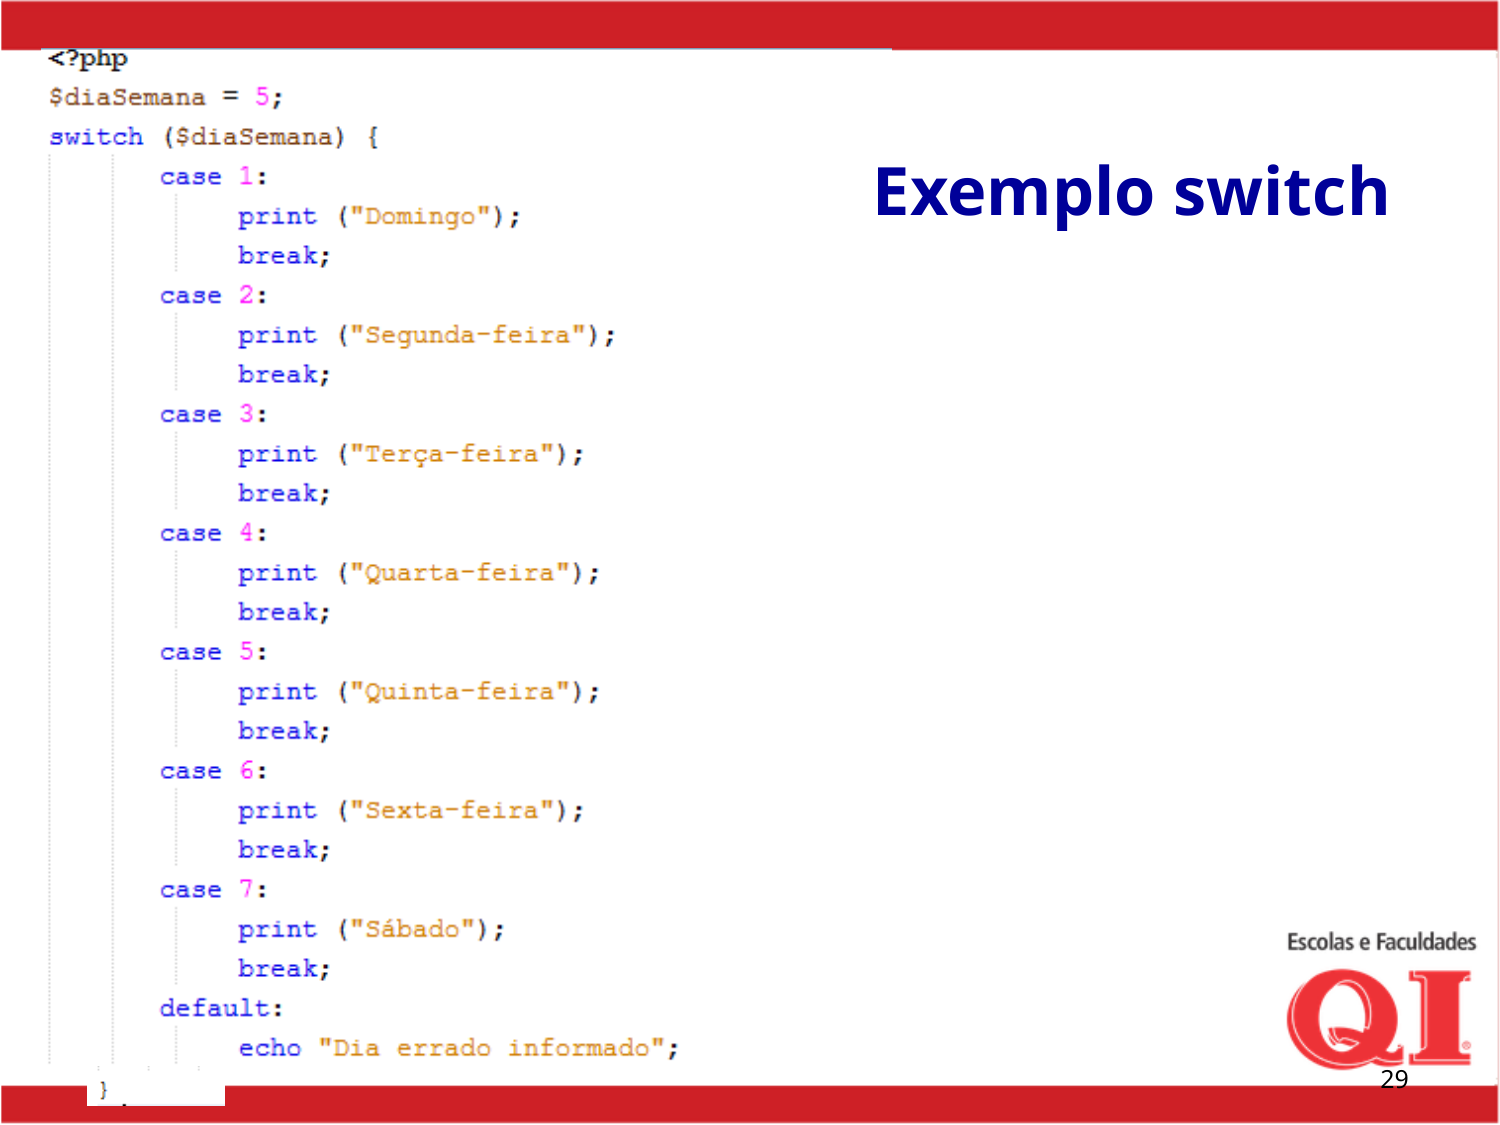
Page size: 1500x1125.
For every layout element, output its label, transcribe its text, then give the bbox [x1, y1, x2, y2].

slide_number 29 [1074, 1030, 1424, 1106]
title Exemplo switch [893, 48, 1424, 236]
picture [0, 0, 1500, 1125]
